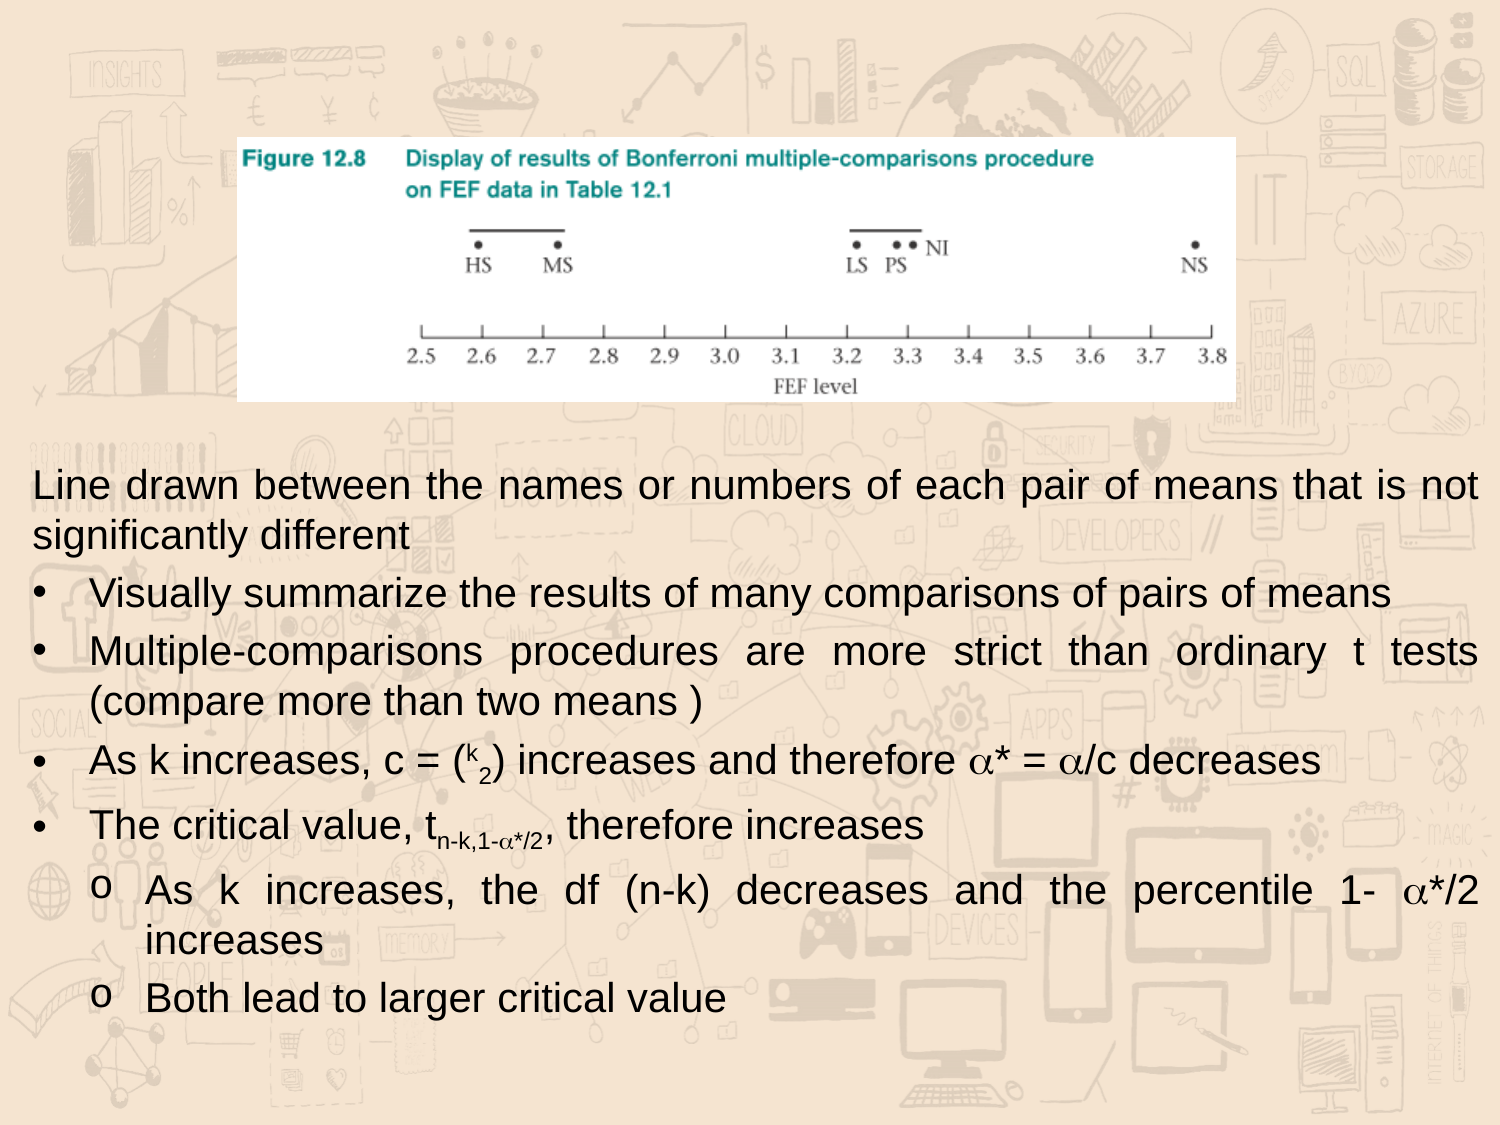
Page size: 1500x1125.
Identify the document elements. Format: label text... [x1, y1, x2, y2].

subtitle Line drawn between the names or numbers of each pair of means that is not significantly different Visually summarize the results of many comparisons of pairs of means Multiple-comparisons procedures are more strict than ordinary t tests (compare more than two means ) As k increases, c = (k2) increases and therefore a* = a/c decreases The critical value, tn-k,1-a*/2, therefore increases As k increases, the df (n-k) decreases and the percentile 1- a*/2 increases Both lead to larger critical value [24, 449, 1488, 1076]
picture [0, 0, 1500, 1125]
